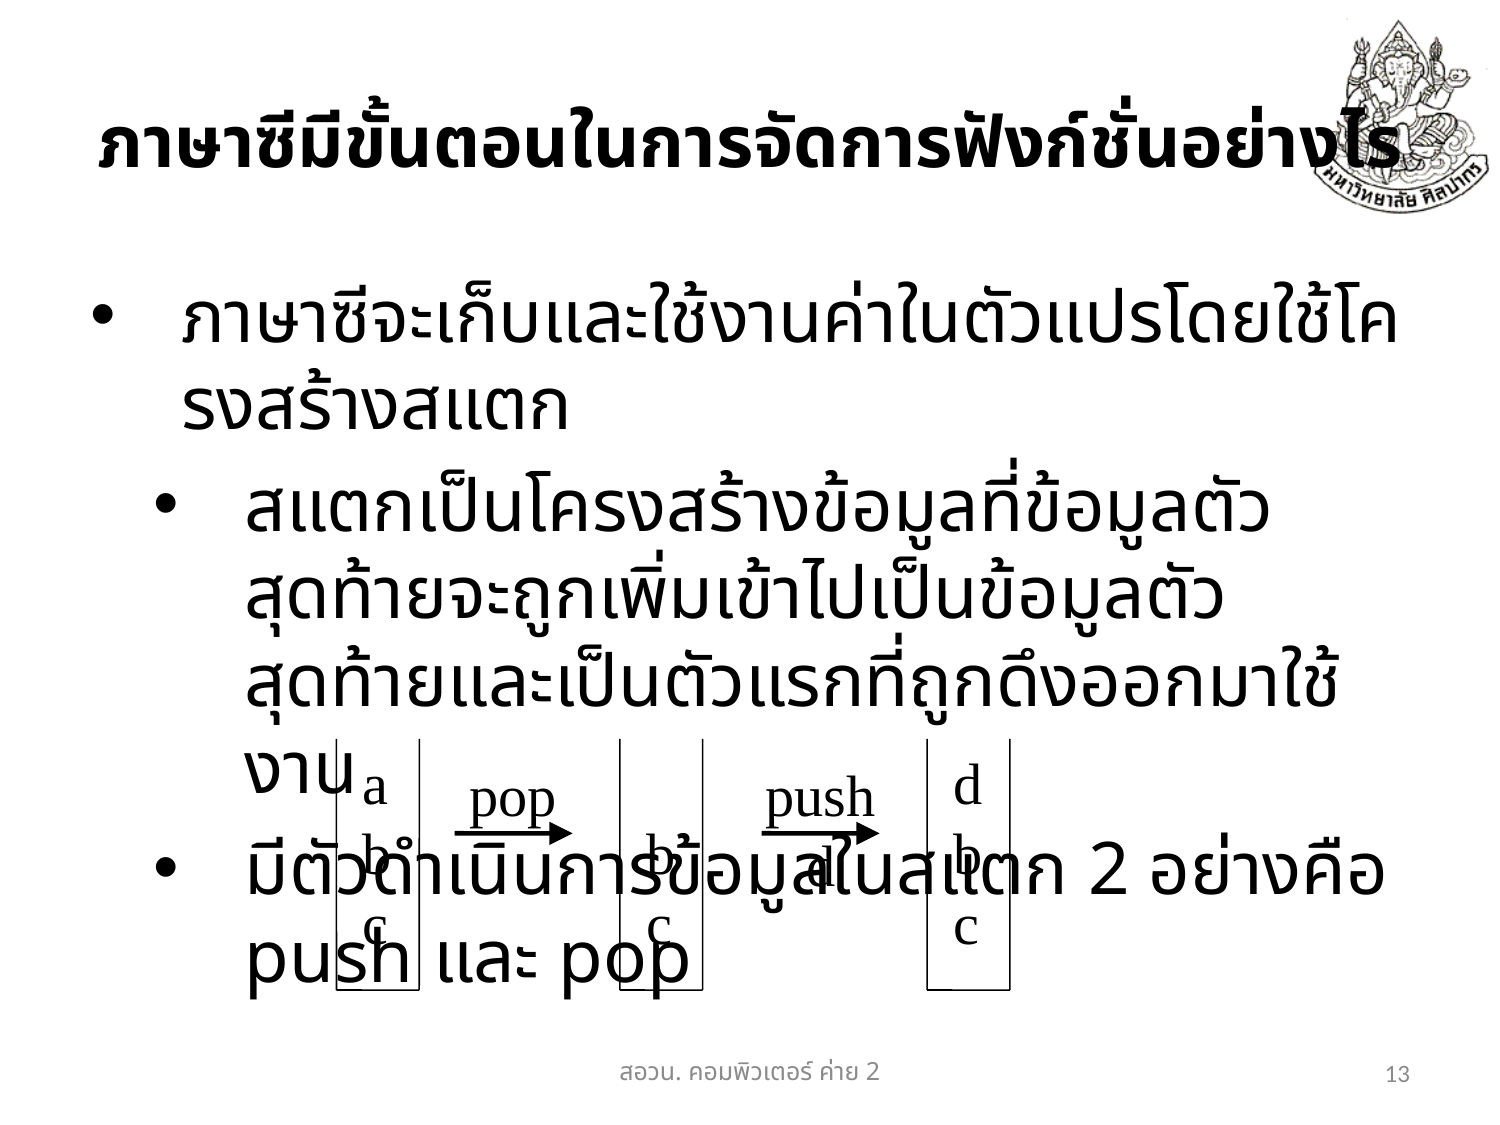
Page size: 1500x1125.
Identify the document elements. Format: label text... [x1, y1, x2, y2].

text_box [619, 738, 703, 991]
footer สอวน. คอมพิวเตอร์​ ค่าย 2 [512, 1042, 988, 1103]
text_box pop [454, 750, 585, 836]
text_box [926, 738, 1011, 991]
text_box [551, 836, 568, 844]
list ภาษาซีจะเก็บและใช้งานค่าในตัวแปรโดยใช้โครงสร้างสแตก สแตกเป็นโครงสร้างข้อมูลที่ข้อมูลตัวสุดท้ายจะถูกเพิ่มเข้าไปเป็นข้อมูลตัวสุดท้ายและเป็นตัวแรกที่ถูกดึงออกมาใช้งาน มีตัวดำเนินการข้อมูลในสแตก 2 อย่างคือ push และ pop [75, 262, 1425, 1005]
title ภาษาซีมีขั้นตอนในการจัดการฟังก์ชั่นอย่างไร [75, 45, 1425, 233]
text_box push d [737, 750, 904, 906]
slide_number 13 [1074, 1042, 1425, 1103]
picture [1307, 12, 1494, 219]
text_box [336, 738, 420, 991]
